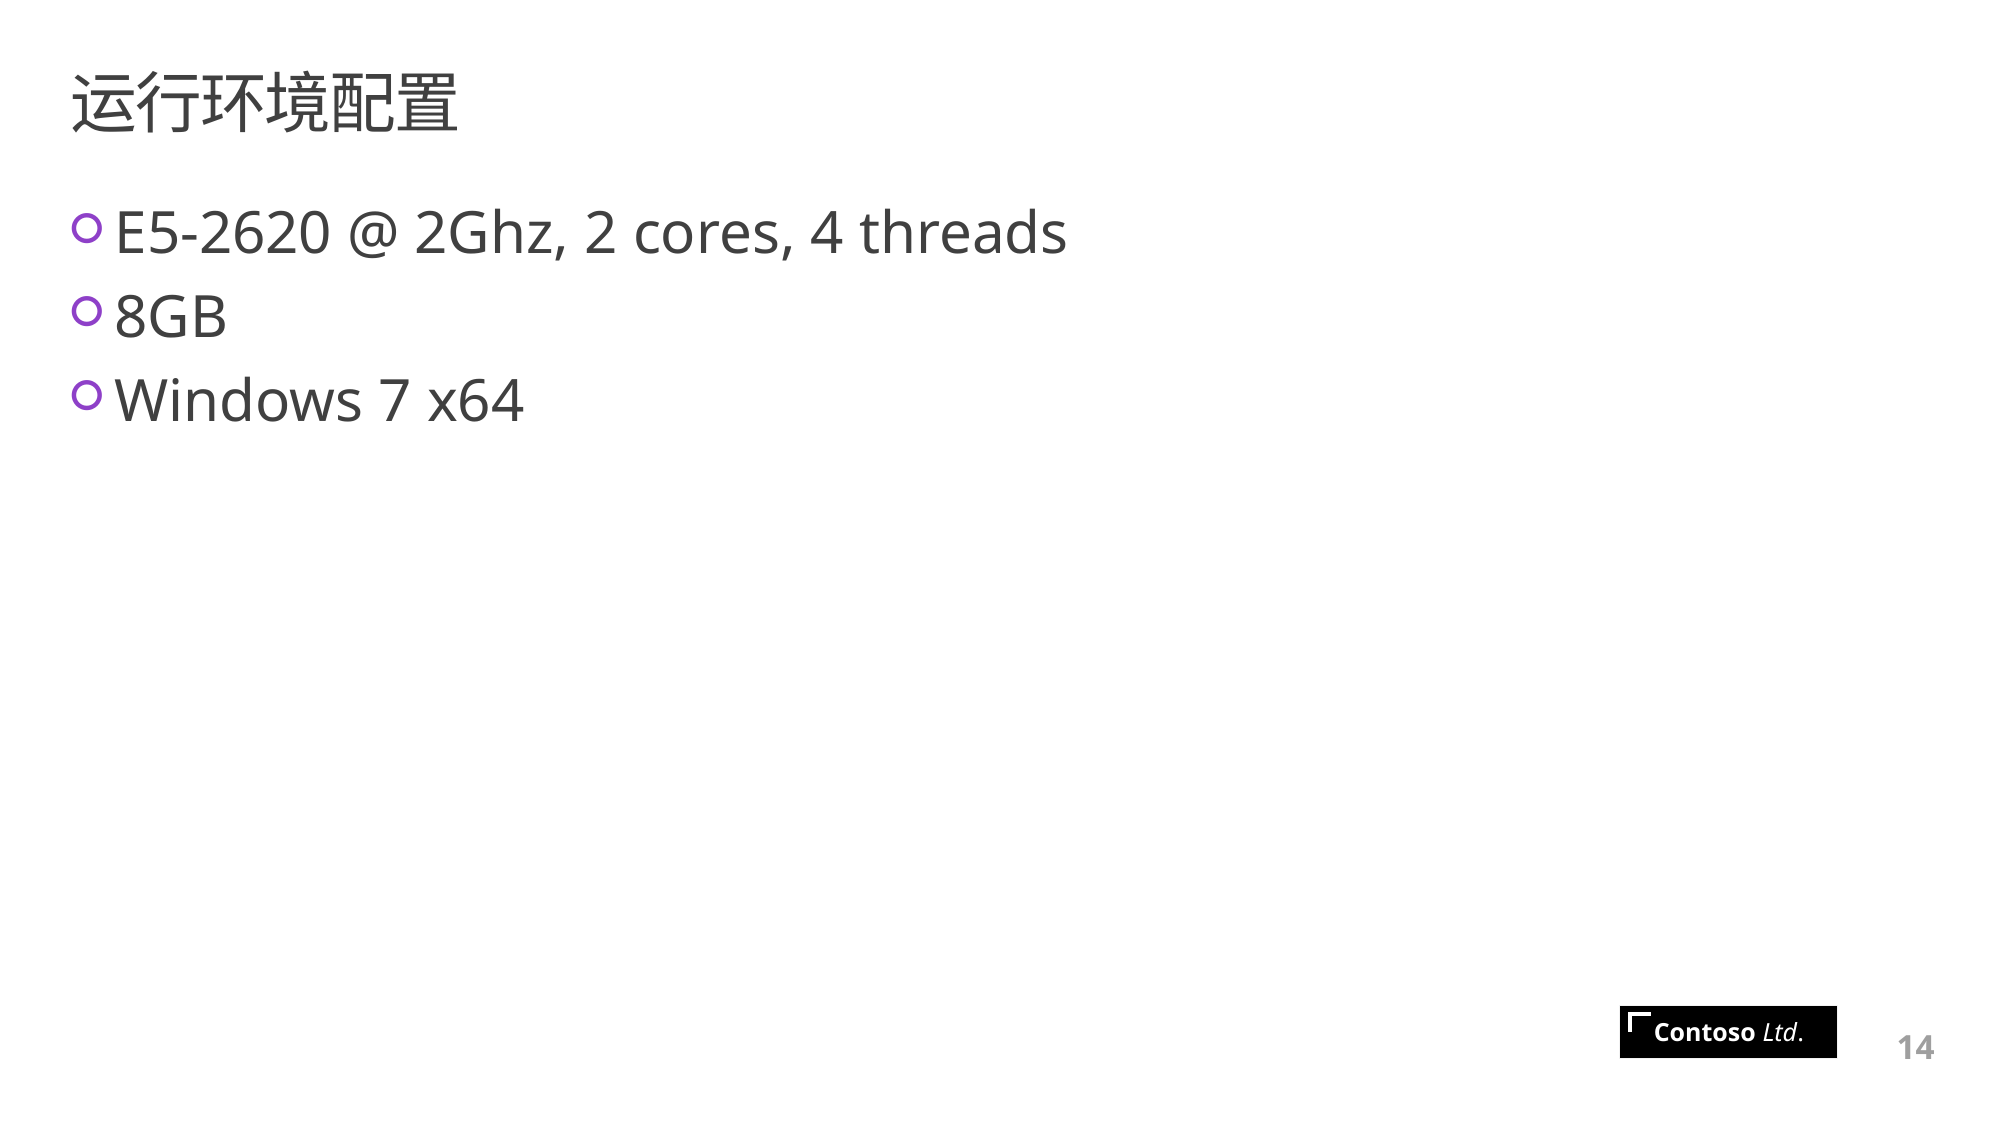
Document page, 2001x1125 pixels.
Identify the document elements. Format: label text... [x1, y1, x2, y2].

slide_number 14 [1871, 1019, 1960, 1080]
title 运行环境配置 [70, 70, 1932, 142]
list E5-2620 @ 2Ghz, 2 cores, 4 threads 8GB Windows 7 x64 [70, 203, 1932, 772]
